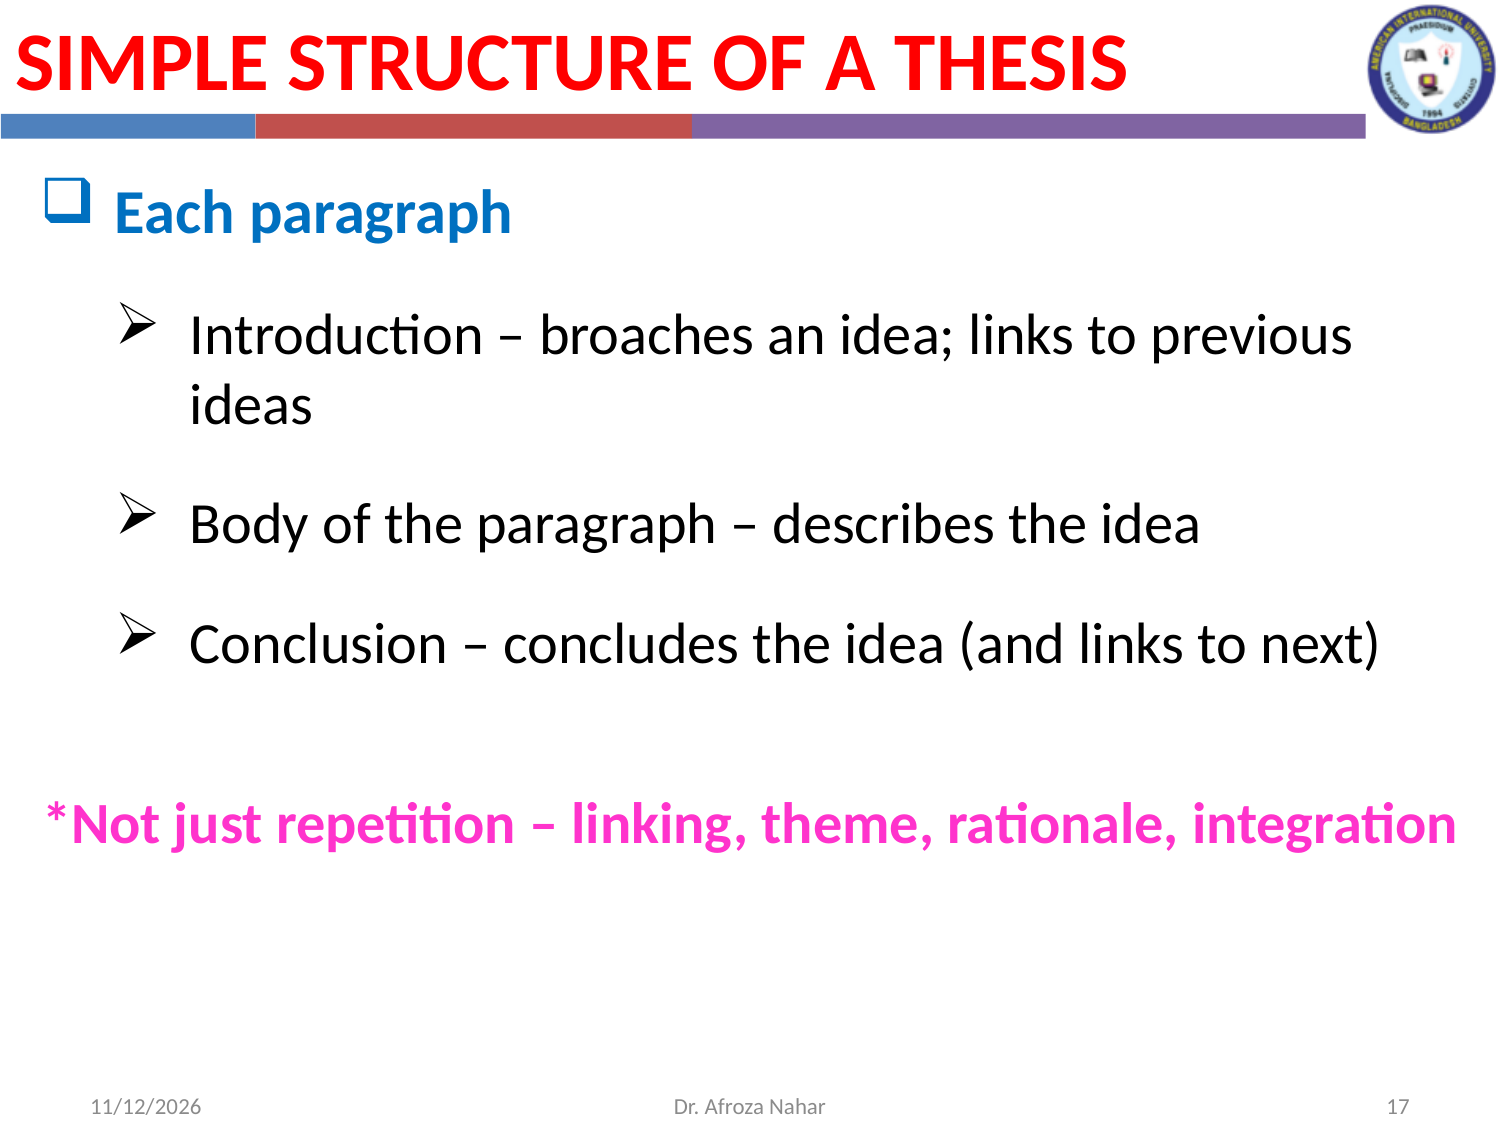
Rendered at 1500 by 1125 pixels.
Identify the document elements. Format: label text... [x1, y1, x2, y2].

slide_number 17 [1074, 1074, 1425, 1125]
footer Dr. Afroza Nahar [512, 1074, 988, 1125]
list Simple Structure of a Thesis [0, 0, 1366, 114]
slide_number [75, 1074, 425, 1125]
list Each paragraph Introduction – broaches an idea; links to previous ideas Body of the paragraph – describes the idea Conclusion – concludes the idea (and links to next) *Not just repetition – linking, theme, rationale, integration [24, 163, 1475, 1056]
picture [1365, 2, 1499, 137]
